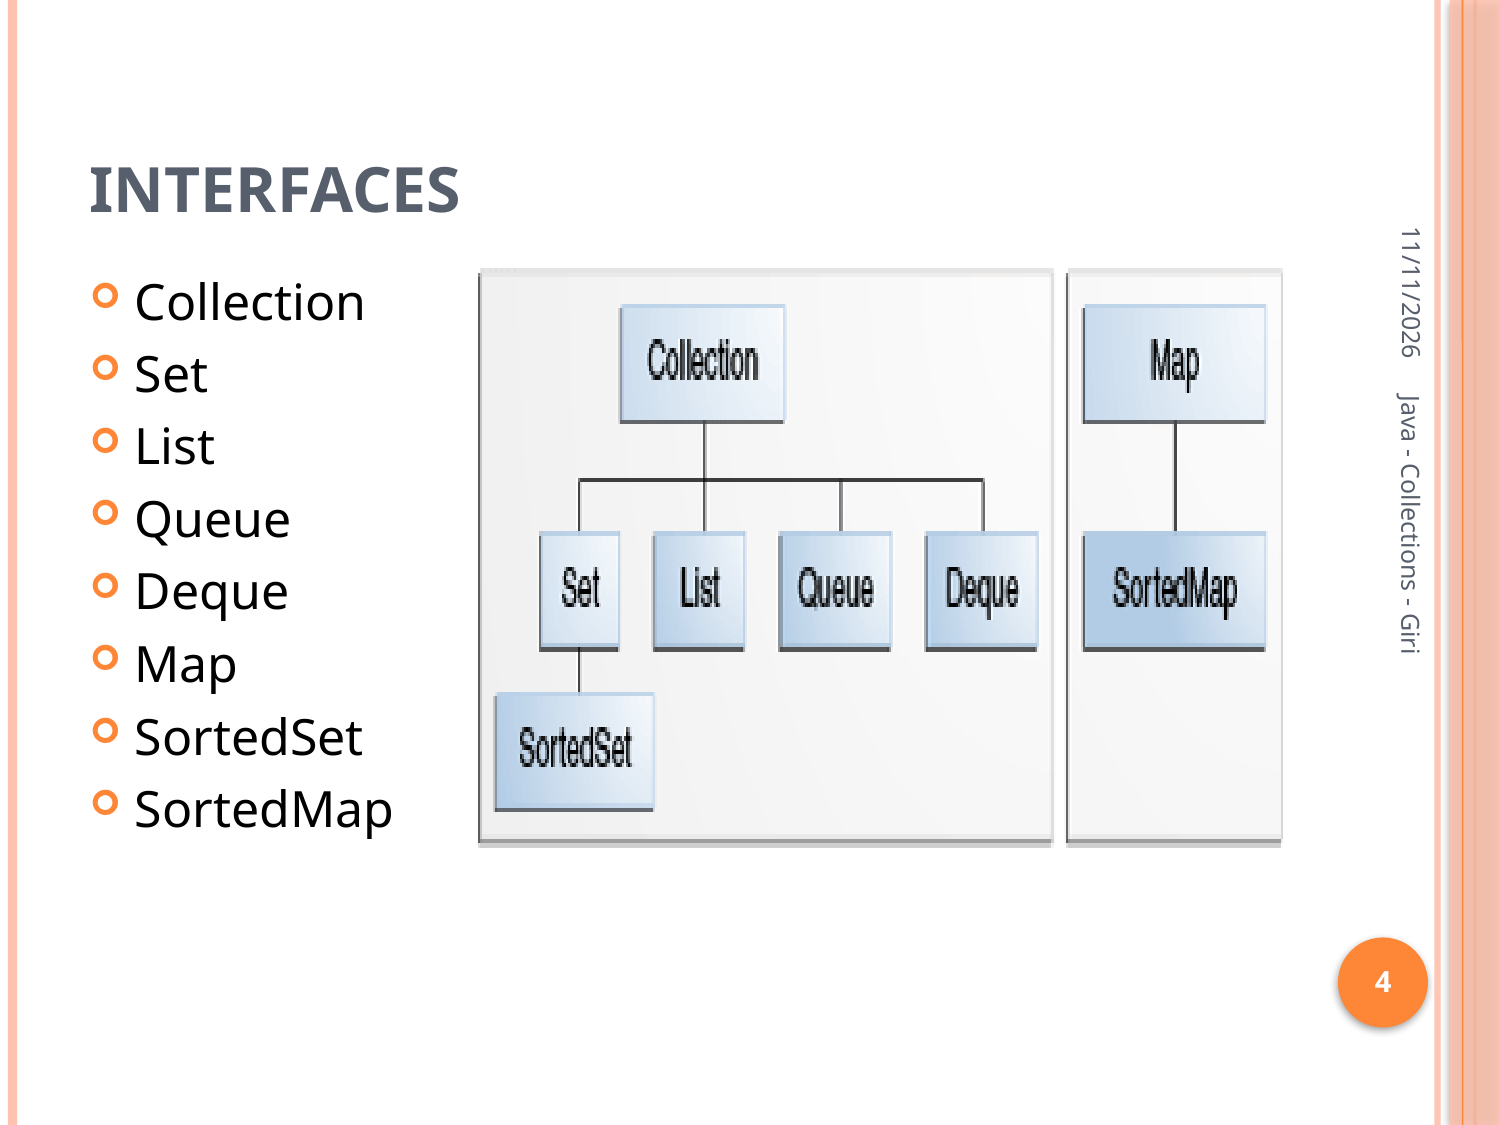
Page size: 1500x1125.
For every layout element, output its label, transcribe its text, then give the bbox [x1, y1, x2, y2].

picture [461, 224, 1301, 876]
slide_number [1378, 43, 1442, 374]
slide_number 4 [1333, 940, 1434, 1027]
list Collection Set List Queue Deque Map SortedSet SortedMap [75, 262, 1300, 1062]
title Interfaces [75, 45, 1300, 233]
footer Java - Collections - Giri [1379, 380, 1440, 906]
